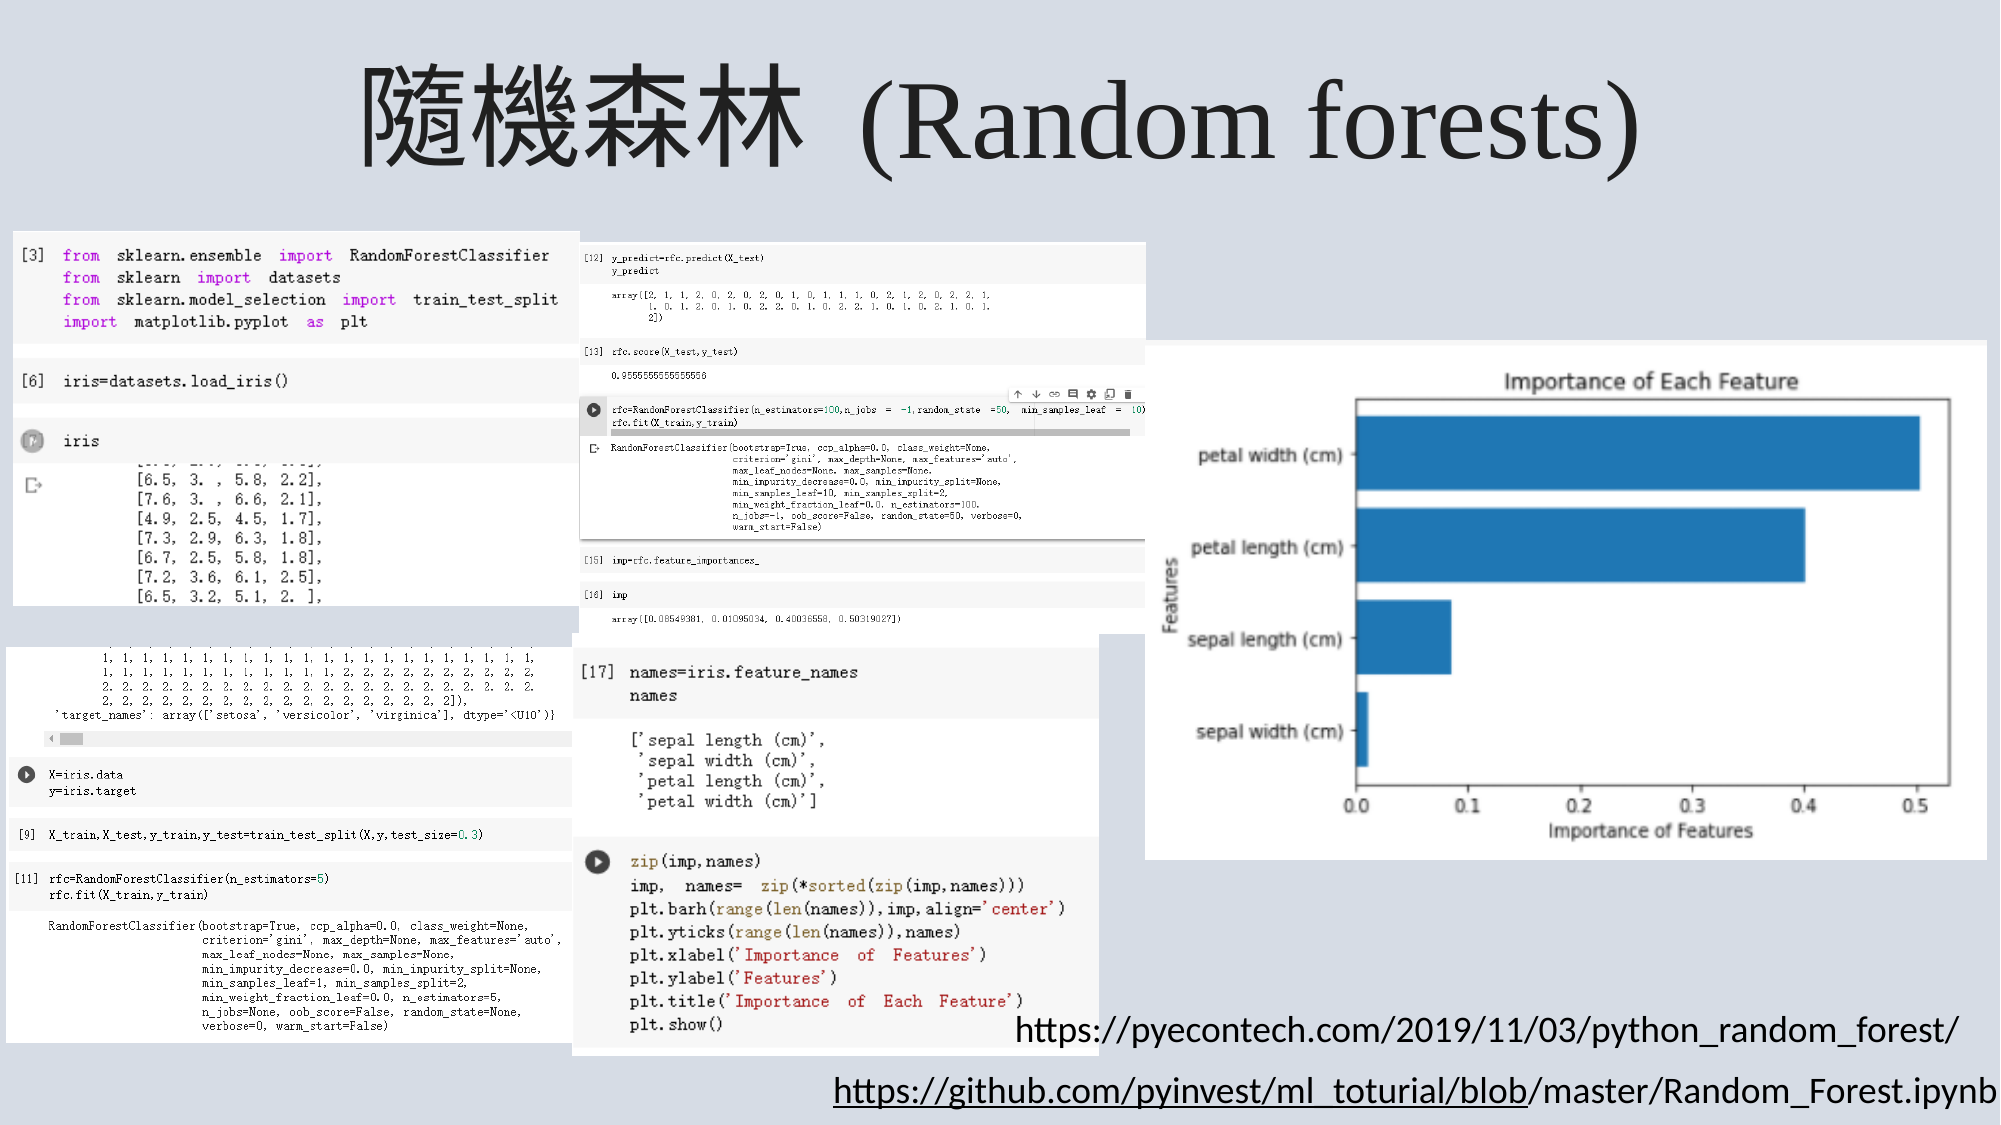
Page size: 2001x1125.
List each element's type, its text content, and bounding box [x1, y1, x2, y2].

text_box https://pyecontech.com/2019/11/03/python_random_forest/ [1000, 997, 2000, 1058]
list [6, 647, 572, 1043]
title 隨機森林 (Random forests) [137, 12, 1863, 231]
text_box https://github.com/pyinvest/ml_toturial/blob/master/Random_Forest.ipynb [818, 1058, 2000, 1118]
picture [13, 231, 1987, 1056]
